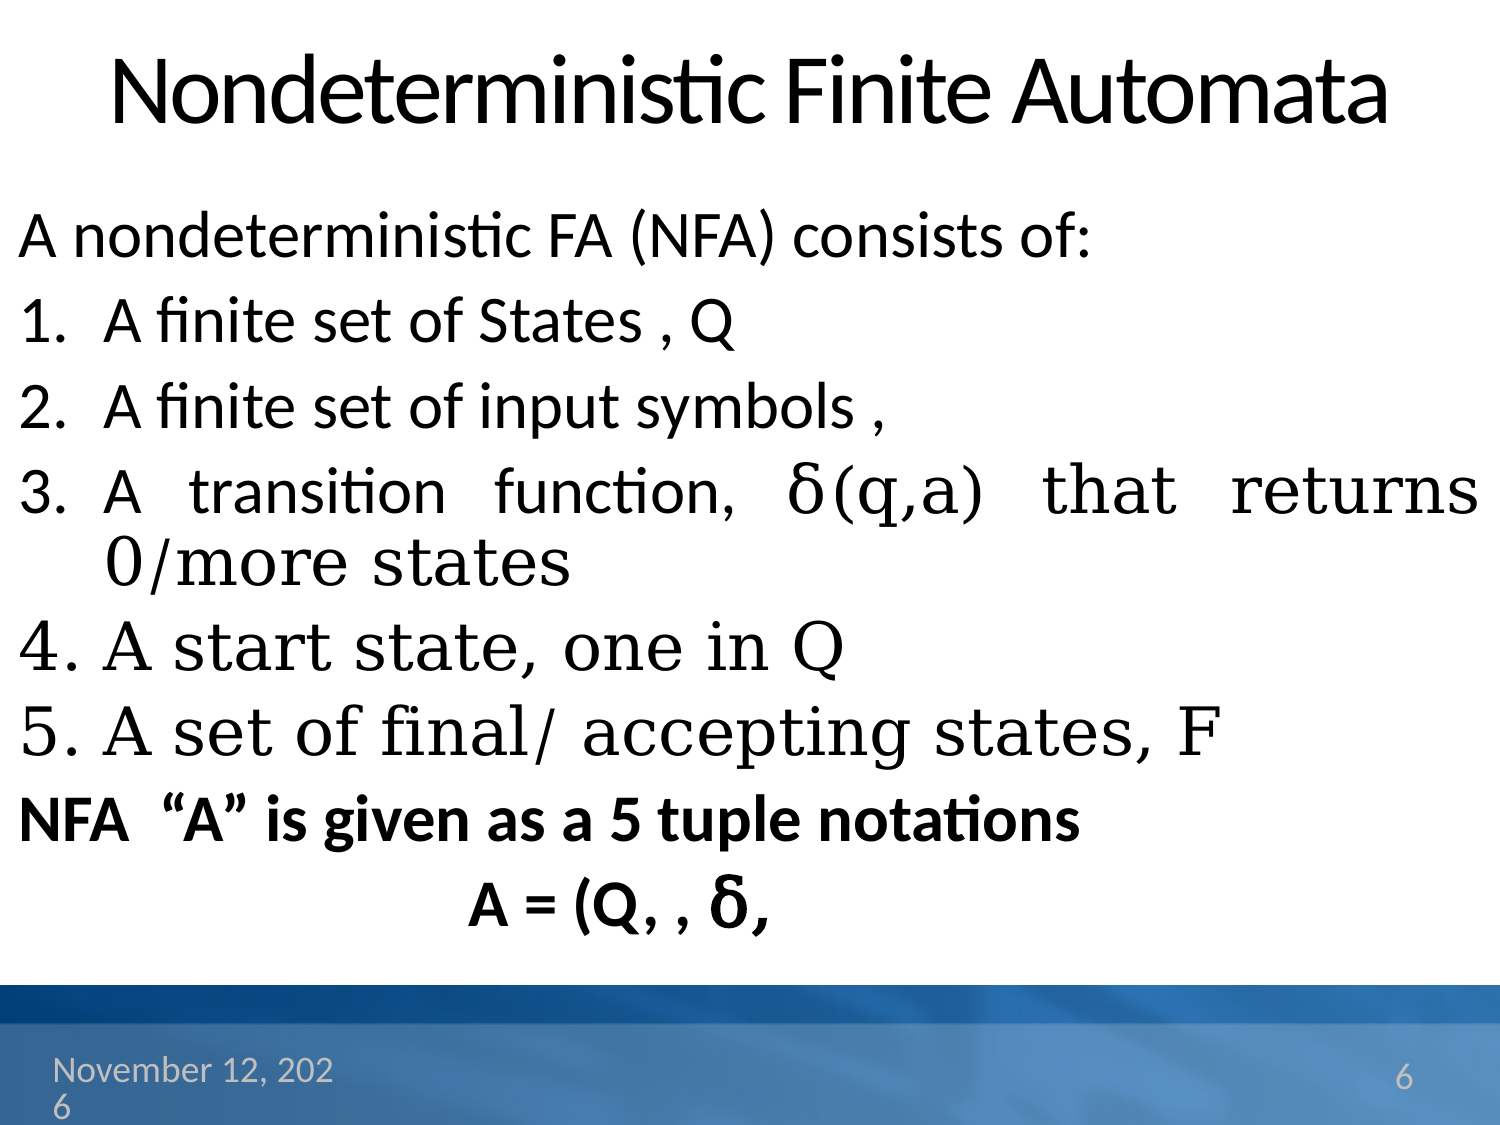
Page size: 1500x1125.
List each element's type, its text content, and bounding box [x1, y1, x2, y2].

list [62, 231, 1438, 394]
title Nondeterministic Finite Automata [62, 37, 1438, 147]
picture [0, 985, 1500, 1125]
